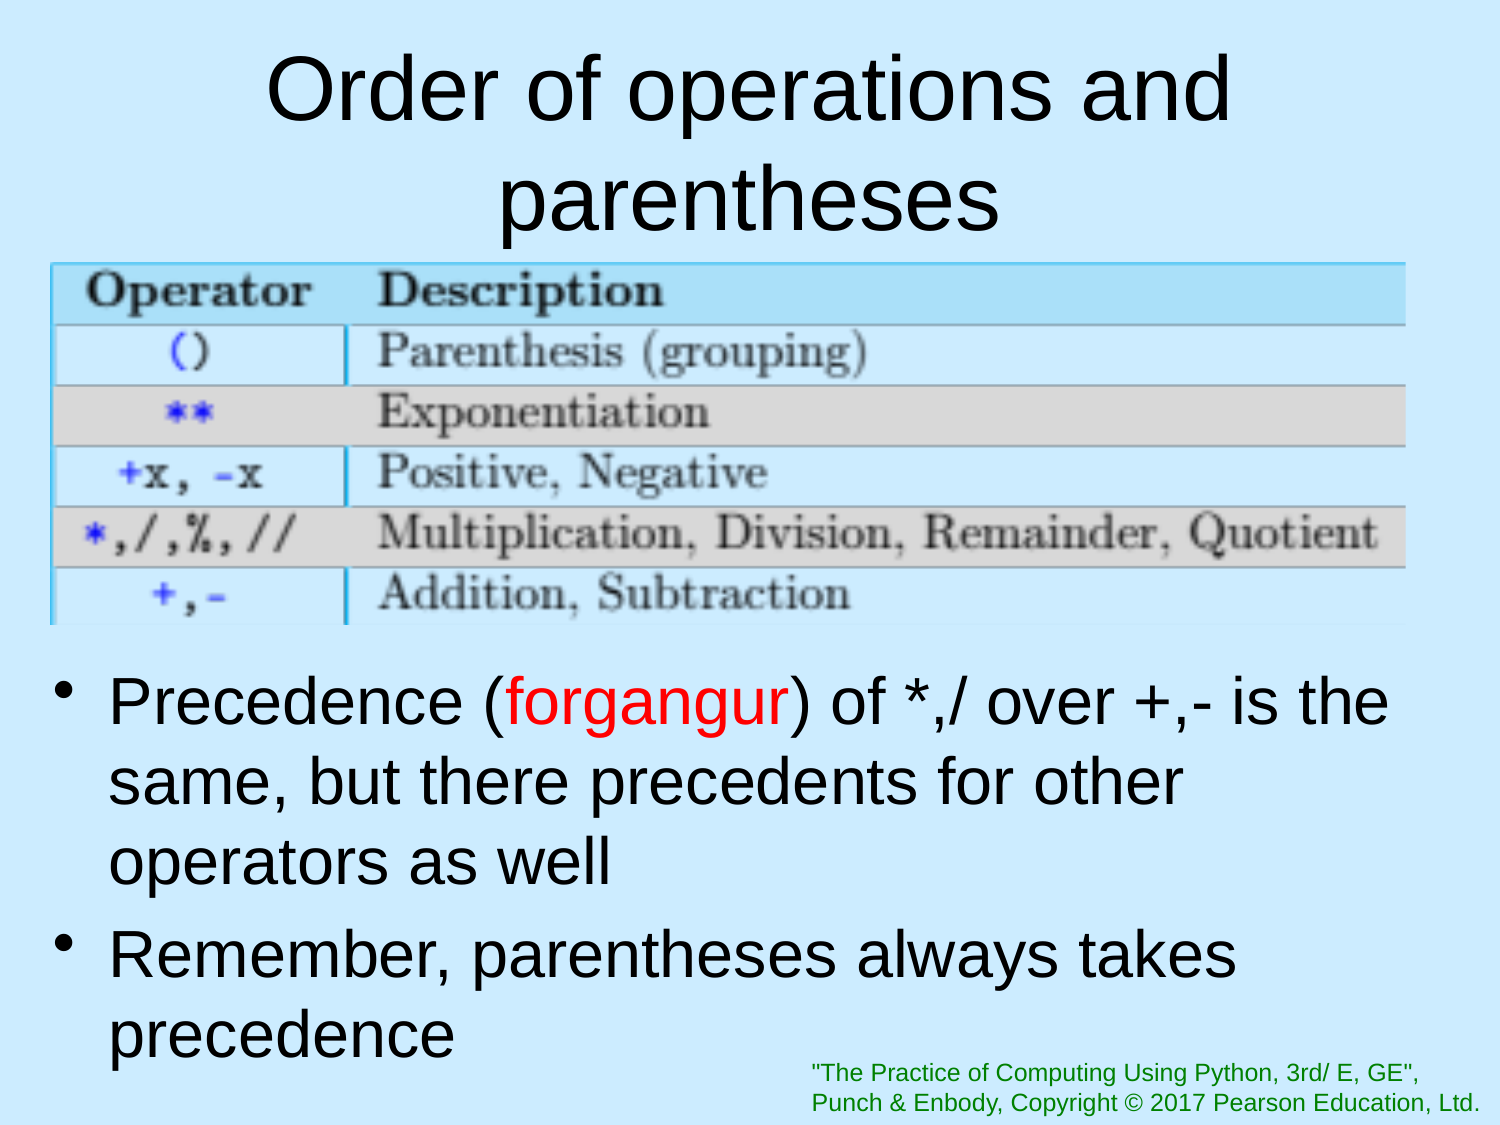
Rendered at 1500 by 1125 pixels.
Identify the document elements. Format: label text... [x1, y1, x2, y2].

title Order of operations and parentheses [75, 45, 1425, 233]
picture [49, 262, 1406, 626]
list Precedence (forgangur) of *,/ over +,- is the same, but there precedents for other operators as well Remember, parentheses always takes precedence [37, 650, 1413, 1038]
